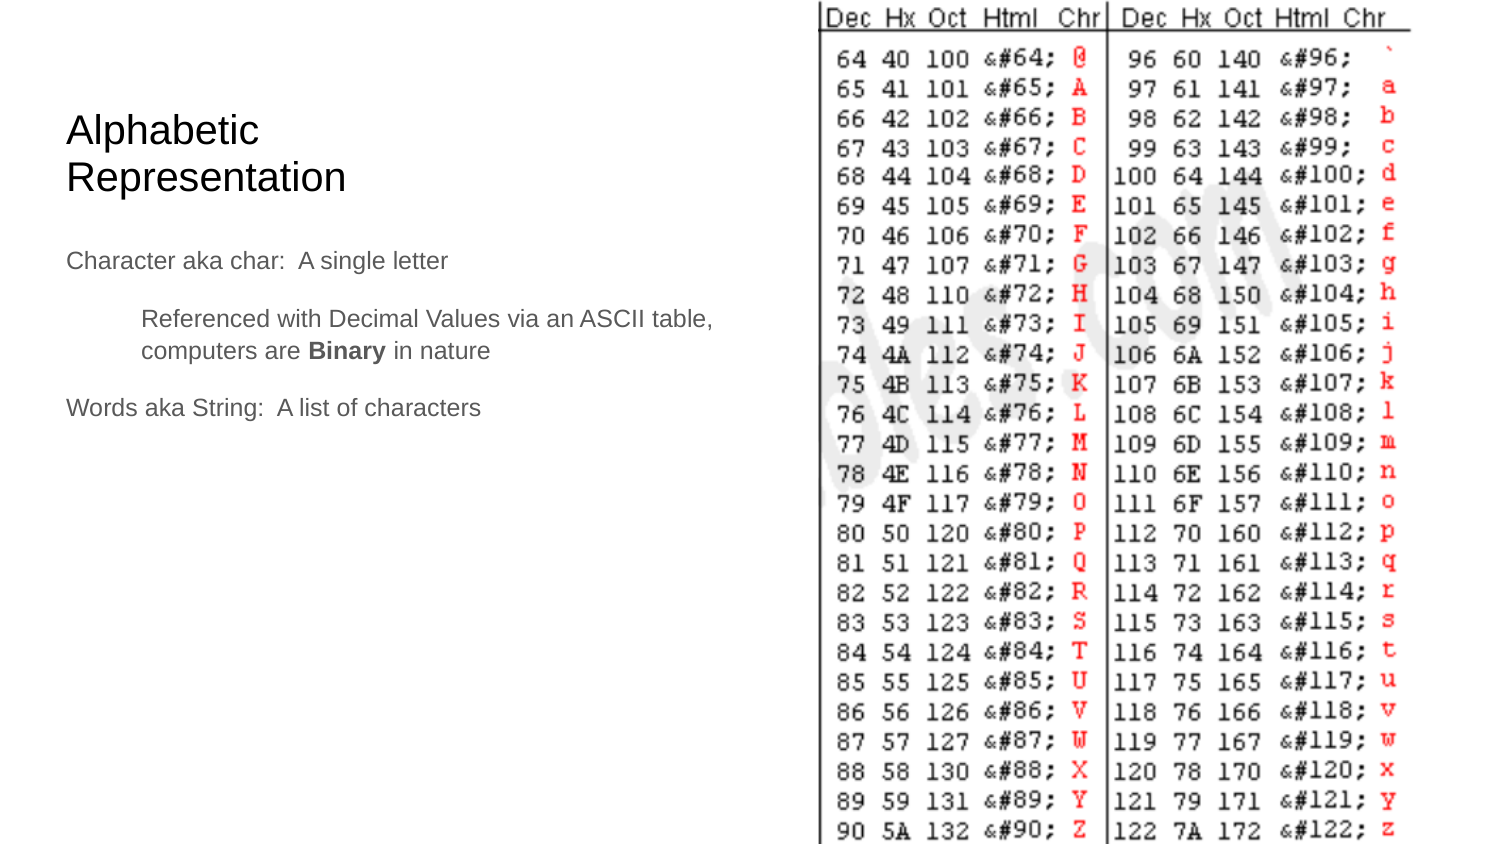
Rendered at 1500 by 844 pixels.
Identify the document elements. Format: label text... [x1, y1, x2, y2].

list Character aka char: A single letter Referenced with Decimal Values via an ASCII table, computers are Binary in nature Words aka String: A list of characters [51, 227, 813, 750]
picture [818, 0, 1425, 844]
title Alphabetic Representation [51, 91, 512, 216]
